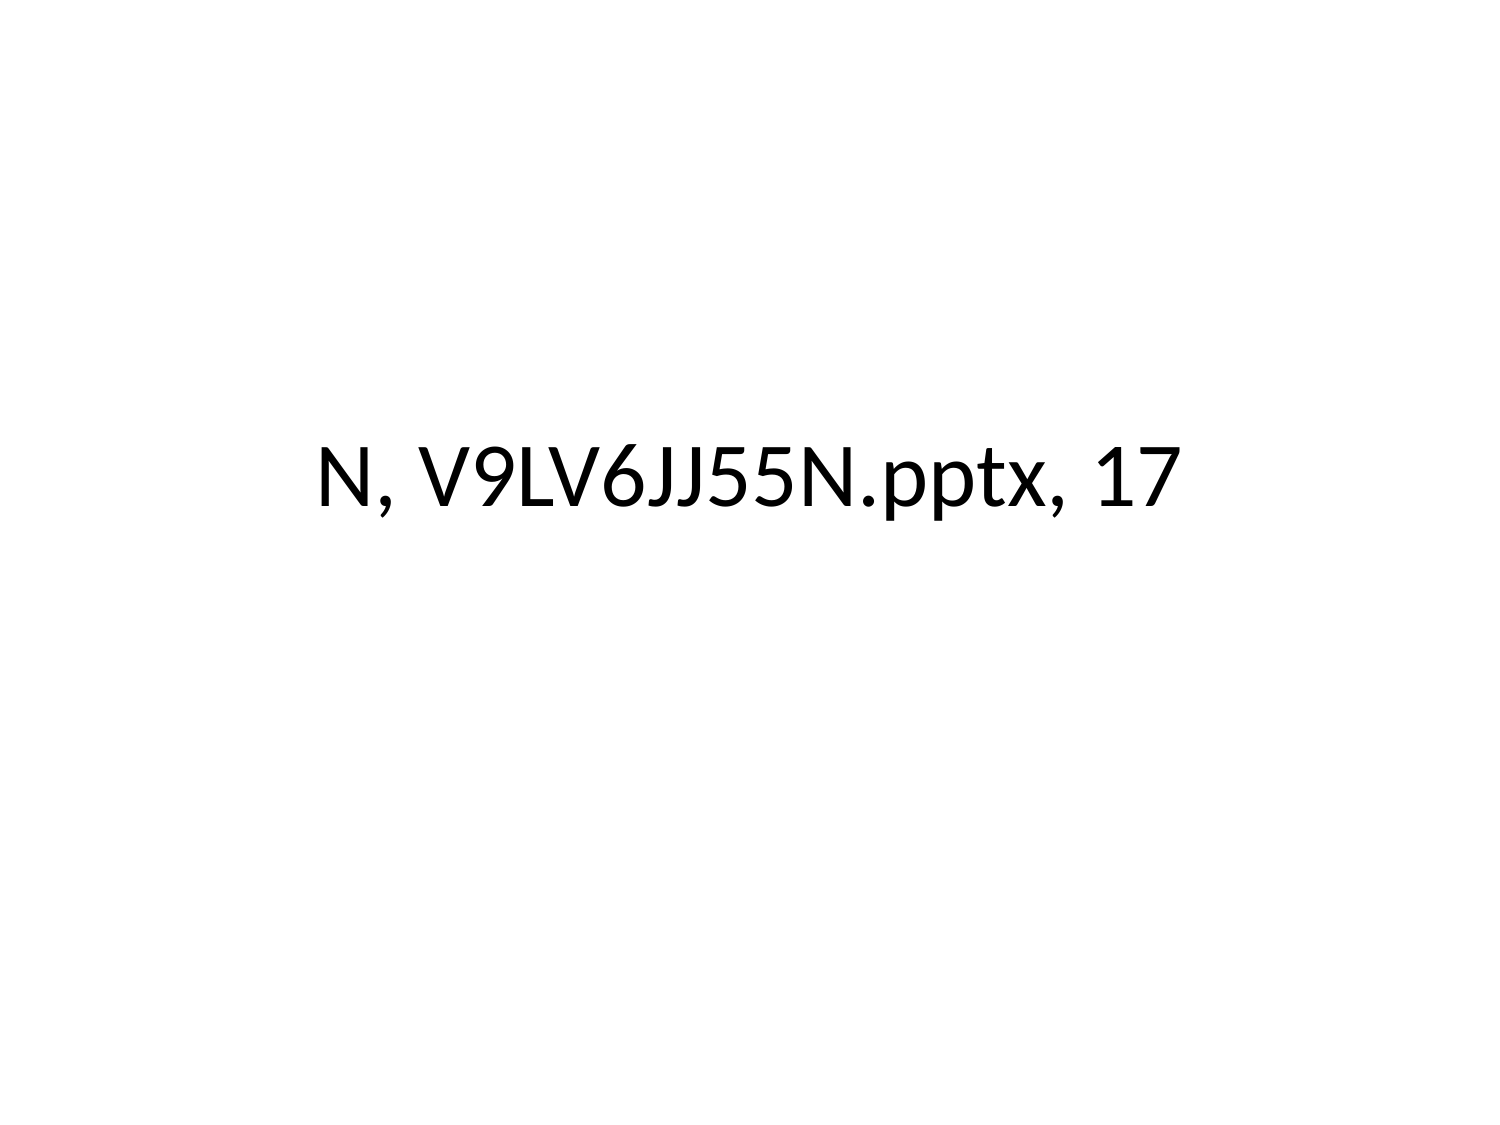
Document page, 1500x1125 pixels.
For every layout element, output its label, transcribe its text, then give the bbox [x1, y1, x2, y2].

title N, V9LV6JJ55N.pptx, 17 [112, 349, 1388, 591]
